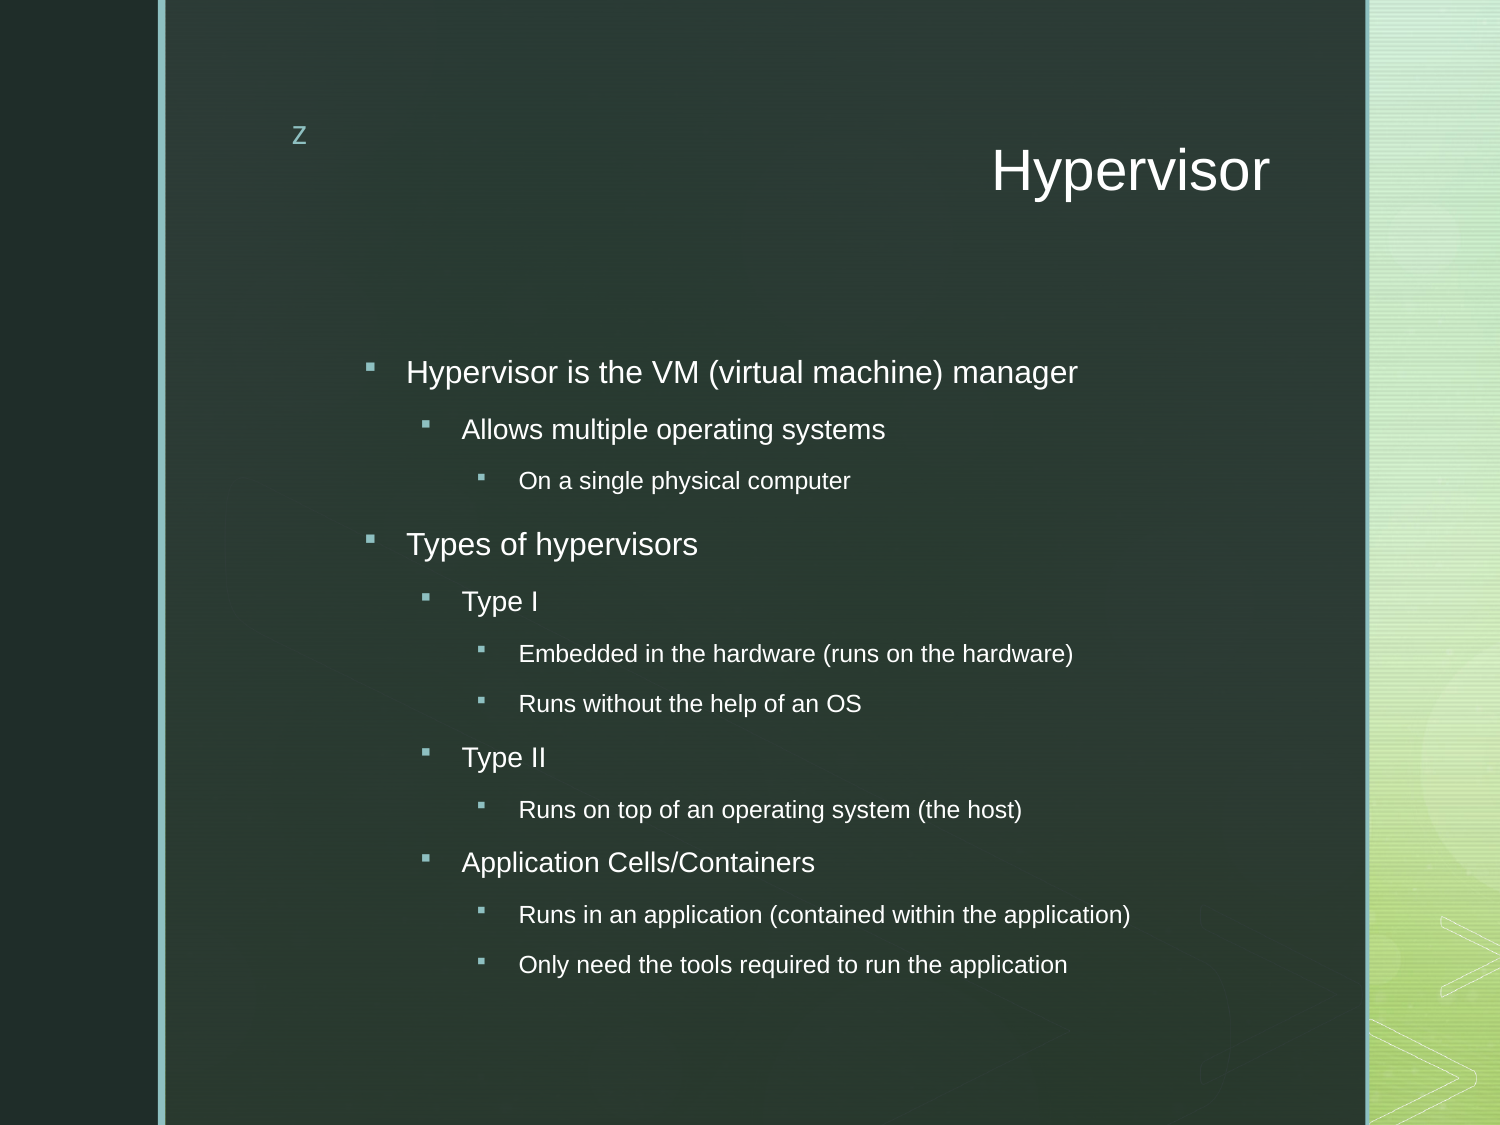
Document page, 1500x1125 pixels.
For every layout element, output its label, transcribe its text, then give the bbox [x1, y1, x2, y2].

title Hypervisor [321, 132, 1286, 310]
list Hypervisor is the VM (virtual machine) manager Allows multiple operating systems On a single physical computer Types of hypervisors Type I Embedded in the hardware (runs on the hardware) Runs without the help of an OS Type II Runs on top of an operating system (the host) Application Cells/Containers Runs in an application (contained within the application) Only need the tools required to run the application [348, 336, 1286, 993]
picture [1370, 0, 1500, 1125]
